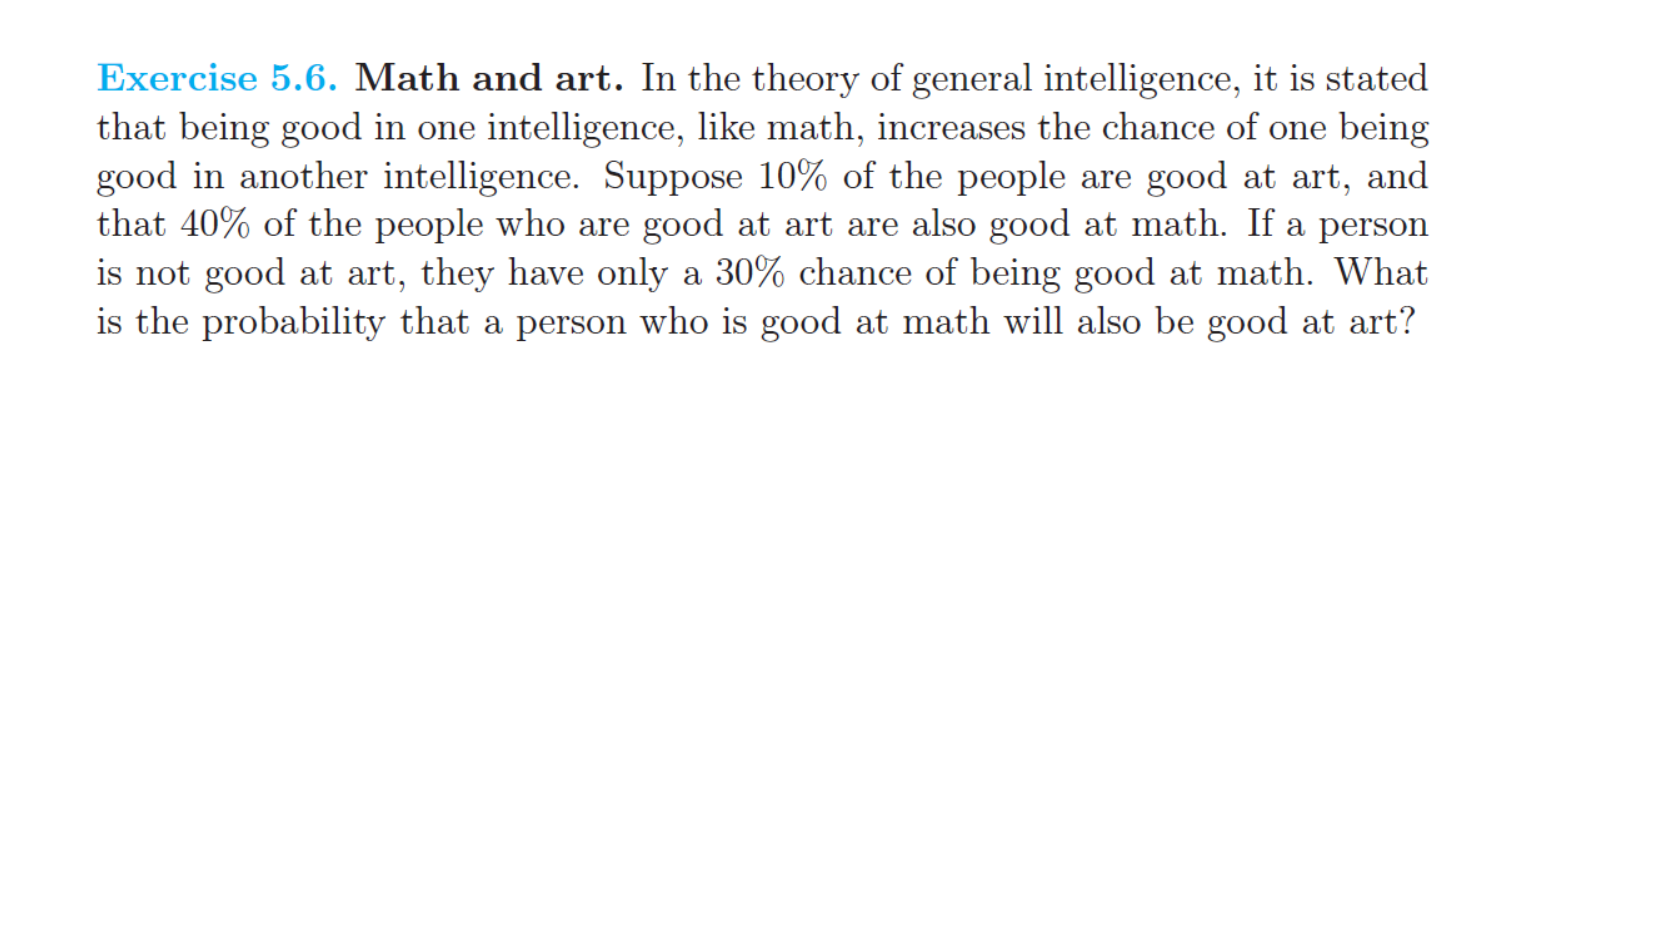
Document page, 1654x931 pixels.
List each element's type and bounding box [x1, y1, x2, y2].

picture [88, 52, 1442, 355]
